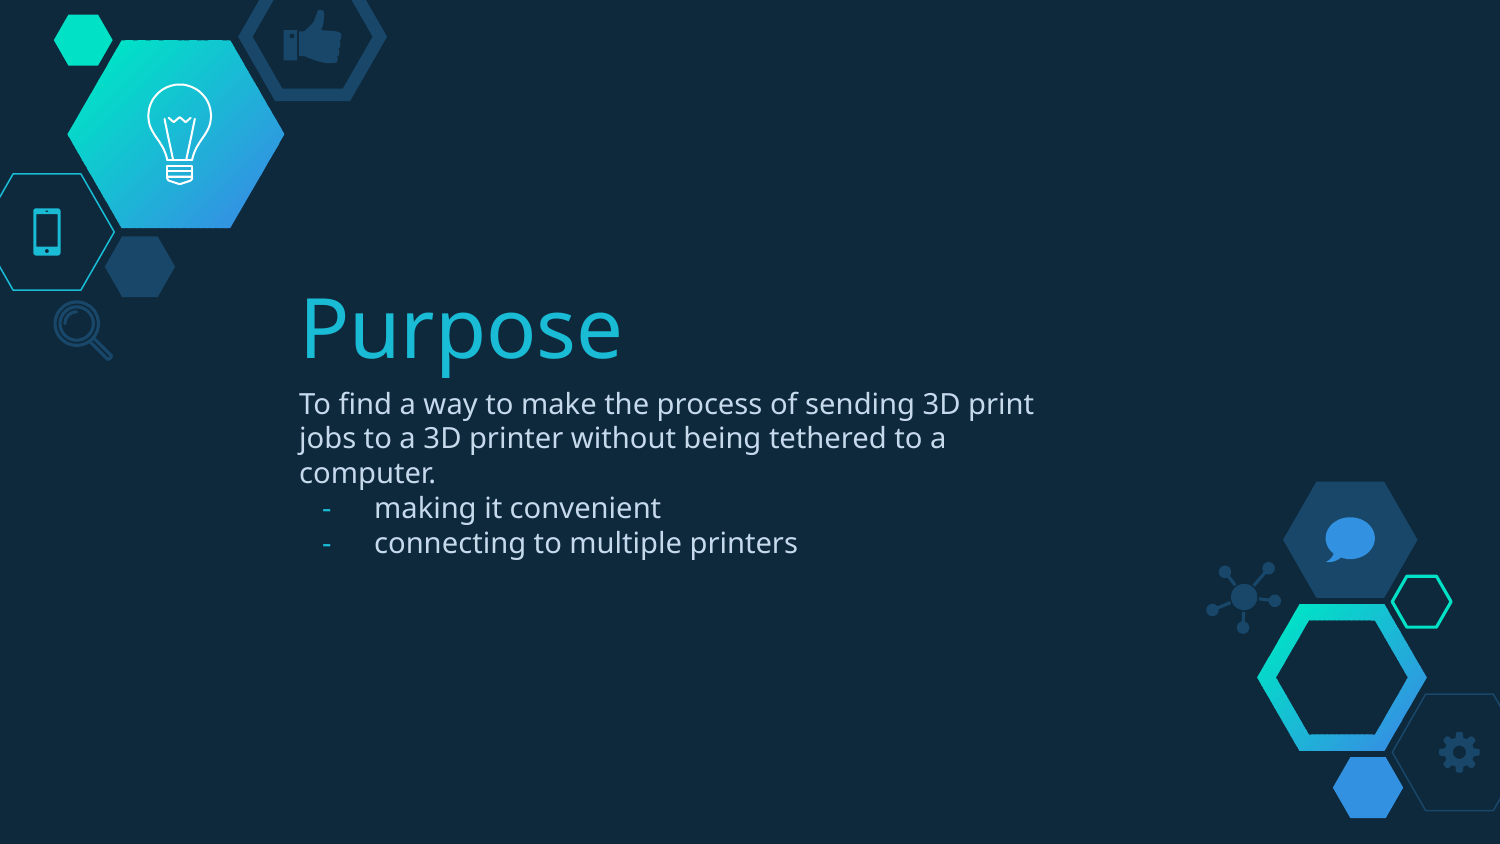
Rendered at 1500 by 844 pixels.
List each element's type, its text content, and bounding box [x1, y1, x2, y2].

title Purpose [284, 284, 1096, 369]
list To find a way to make the process of sending 3D print jobs to a 3D printer without being tethered to a computer. making it convenient connecting to multiple printers [284, 369, 1096, 643]
